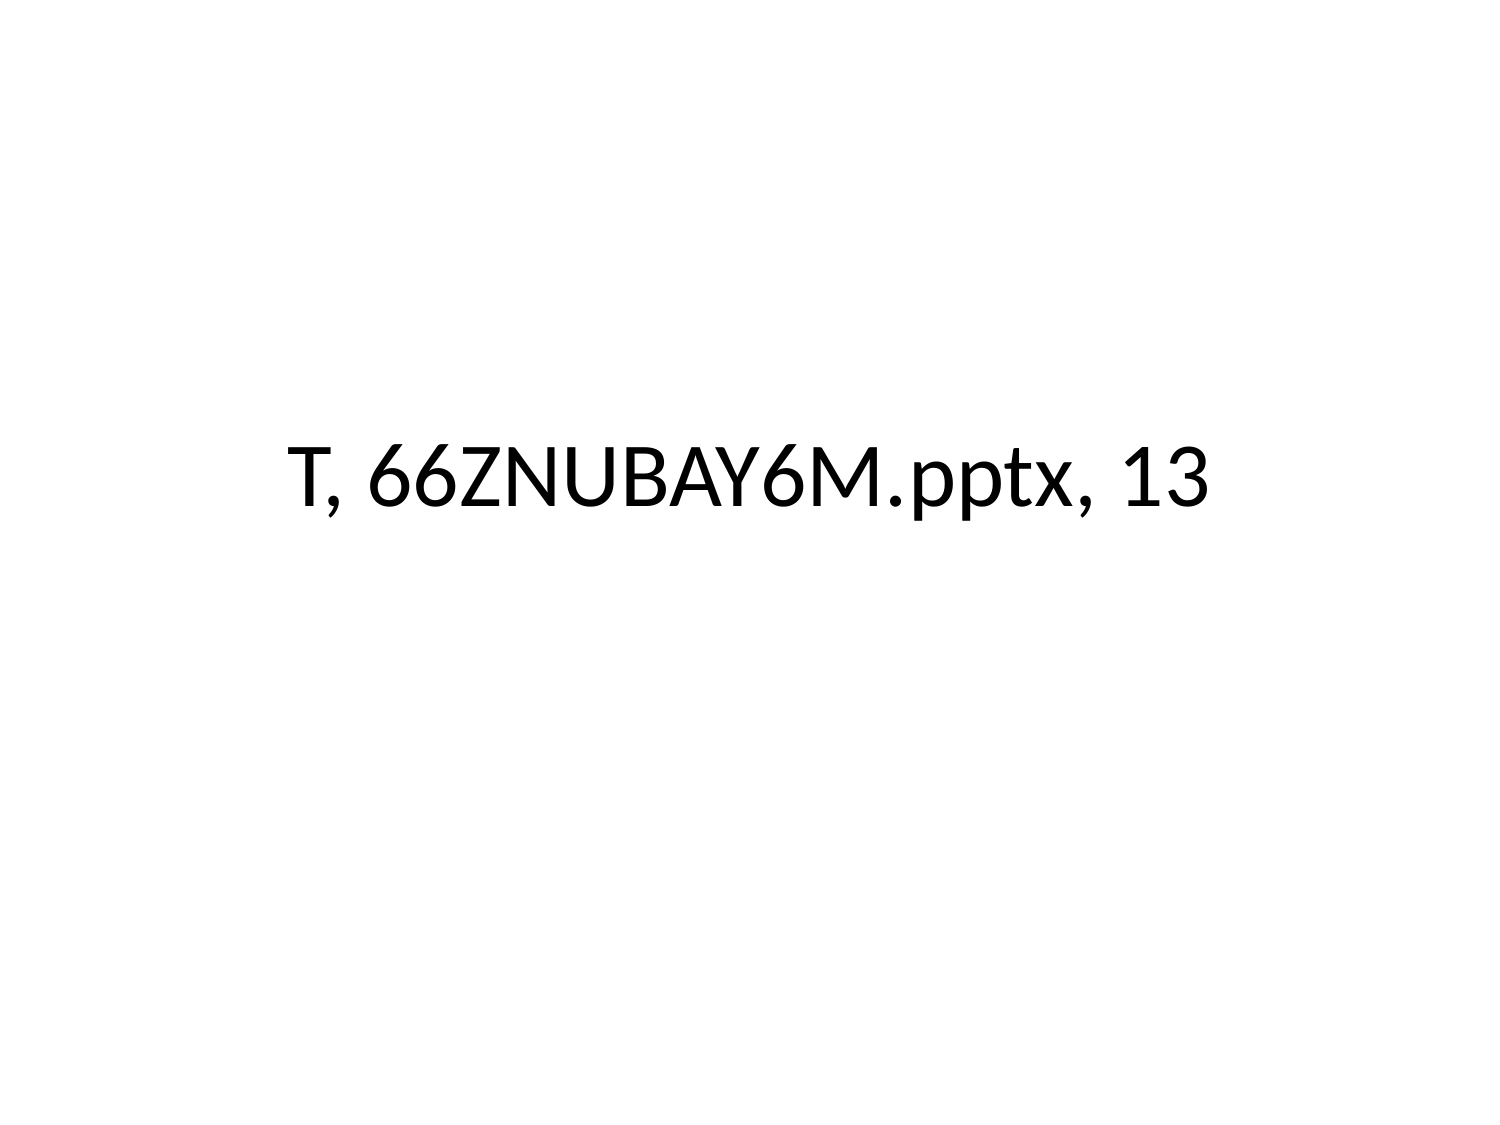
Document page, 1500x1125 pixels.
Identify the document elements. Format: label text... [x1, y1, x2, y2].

title T, 66ZNUBAY6M.pptx, 13 [112, 349, 1388, 591]
